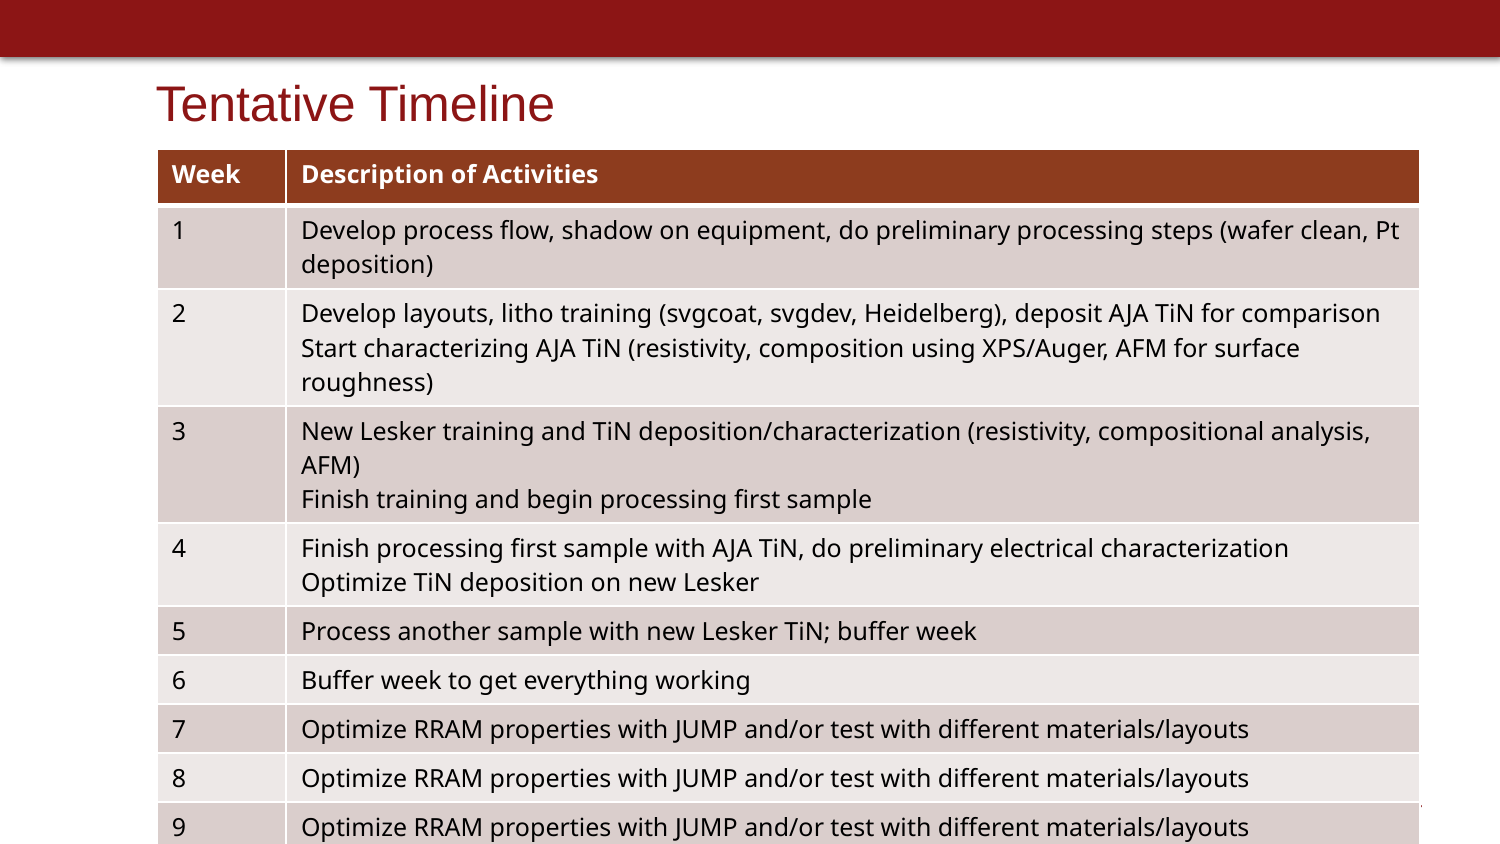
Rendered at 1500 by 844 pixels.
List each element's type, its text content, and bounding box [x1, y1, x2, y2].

table_cell 4 [158, 524, 285, 605]
table_header Description of Activities [287, 150, 1419, 203]
table_cell 3 [158, 407, 285, 522]
table_cell Finish processing first sample with AJA TiN, do preliminary electrical characterization Optimize TiN deposition on new Lesker [287, 524, 1419, 605]
table_cell Process another sample with new Lesker TiN; buffer week [287, 607, 1419, 654]
table_cell Optimize RRAM properties with JUMP and/or test with different materials/layouts [287, 754, 1419, 801]
table_cell Optimize RRAM properties with JUMP and/or test with different materials/layouts [287, 705, 1419, 752]
table_cell Optimize RRAM properties with JUMP and/or test with different materials/layouts [287, 803, 1419, 844]
table_cell Buffer week to get everything working [287, 656, 1419, 703]
table_cell 9 [158, 803, 285, 844]
table_cell 1 [158, 208, 285, 288]
table_cell 2 [158, 290, 285, 405]
table_cell 6 [158, 656, 285, 703]
table_cell Develop layouts, litho training (svgcoat, svgdev, Heidelberg), deposit AJA TiN for comparison Start characterizing AJA TiN (resistivity, composition using XPS/Auger, AFM for surface roughness) [287, 290, 1419, 405]
table_cell New Lesker training and TiN deposition/characterization (resistivity, compositional analysis, AFM) Finish training and begin processing first sample [287, 407, 1419, 522]
table_cell Develop process flow, shadow on equipment, do preliminary processing steps (wafer clean, Pt deposition) [287, 208, 1419, 288]
table_header Week [158, 150, 285, 203]
title Tentative Timeline [155, 58, 1420, 140]
table_cell 7 [158, 705, 285, 752]
table_cell 8 [158, 754, 285, 801]
table_cell 5 [158, 607, 285, 654]
